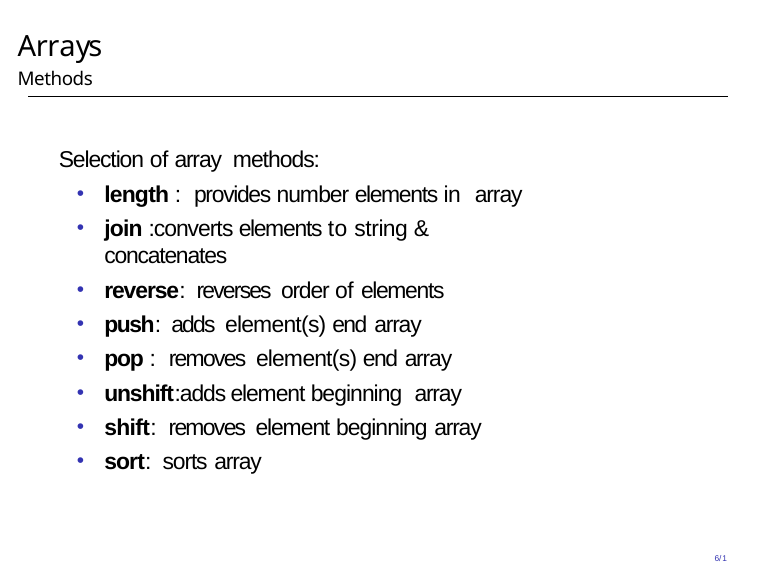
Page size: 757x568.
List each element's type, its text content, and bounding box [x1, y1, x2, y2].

title Arrays Methods [15, 27, 741, 122]
text_box Selection of array methods: length : provides number elements in array join :converts elements to string & concatenates reverse: reverses order of elements push: adds element(s) end array pop : removes element(s) end array unshift:adds element beginning array shift: removes element beginning array sort: sorts array [56, 144, 570, 475]
slide_number 6/1 [710, 552, 735, 568]
